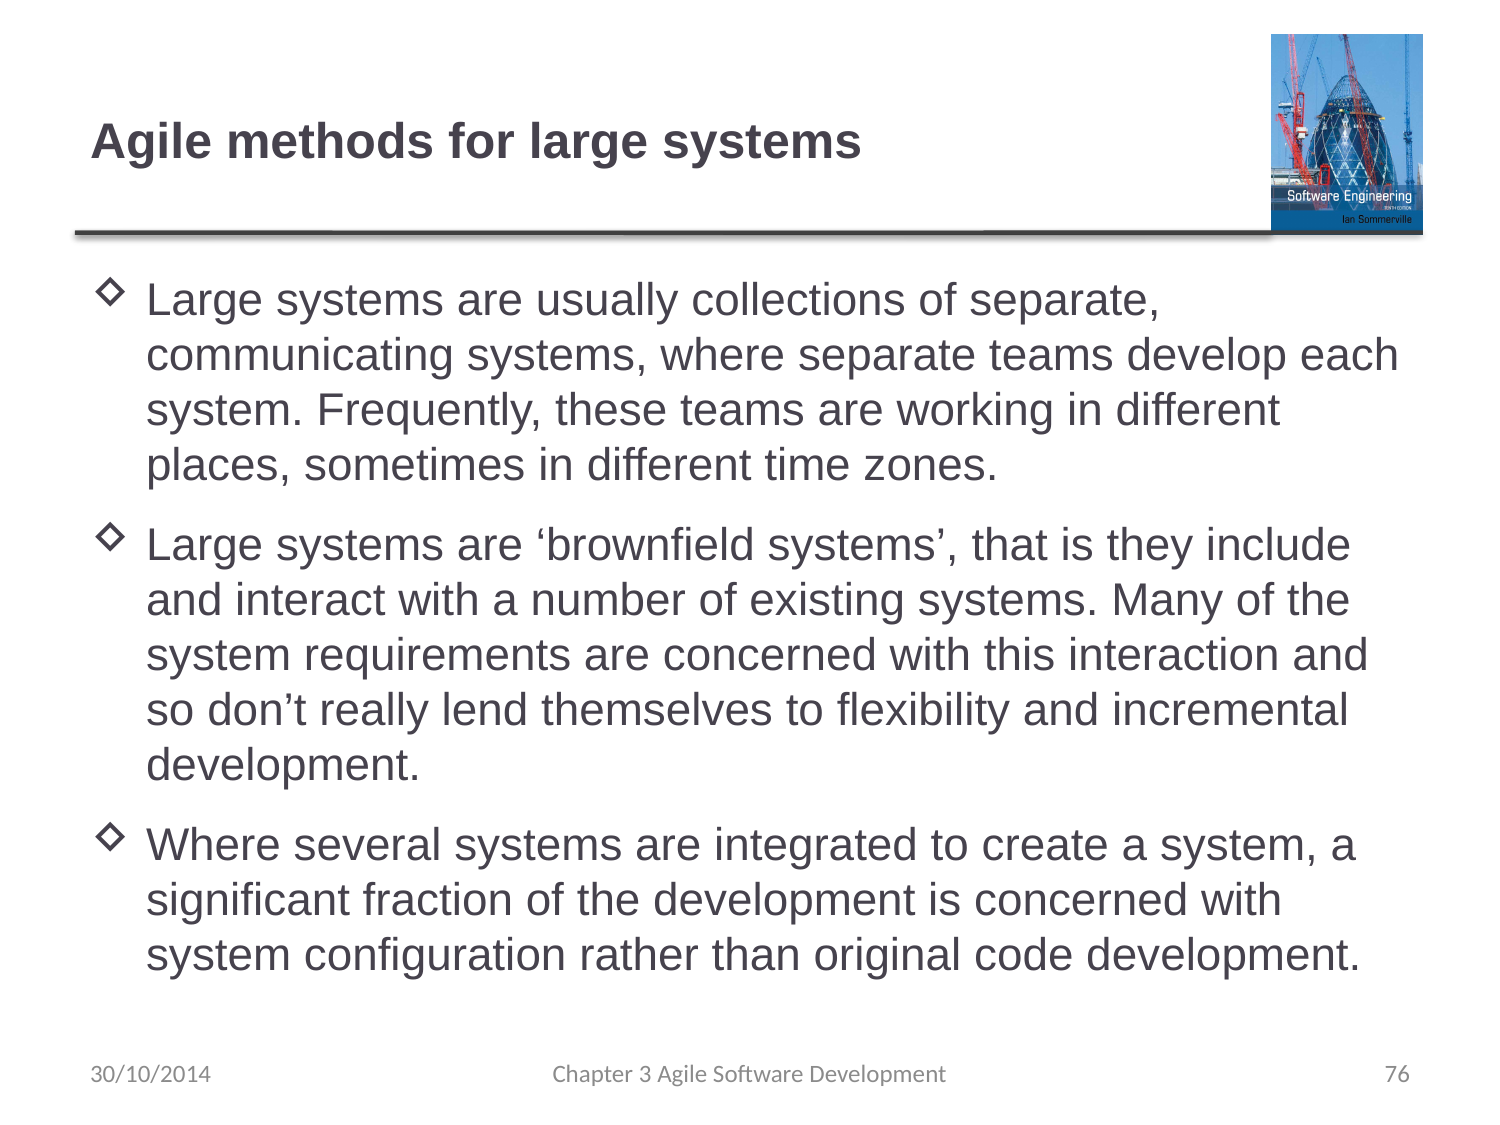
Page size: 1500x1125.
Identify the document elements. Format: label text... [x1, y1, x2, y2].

slide_number 76 [1074, 1042, 1425, 1103]
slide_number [75, 1042, 425, 1103]
list Large systems are usually collections of separate, communicating systems, where separate teams develop each system. Frequently, these teams are working in different places, sometimes in different time zones. Large systems are ‘brownfield systems’, that is they include and interact with a number of existing systems. Many of the system requirements are concerned with this interaction and so don’t really lend themselves to flexibility and incremental development. Where several systems are integrated to create a system, a significant fraction of the development is concerned with system configuration rather than original code development. [75, 262, 1425, 1005]
footer Chapter 3 Agile Software Development [512, 1042, 988, 1103]
title Agile methods for large systems [74, 44, 1272, 233]
picture [1271, 34, 1423, 230]
